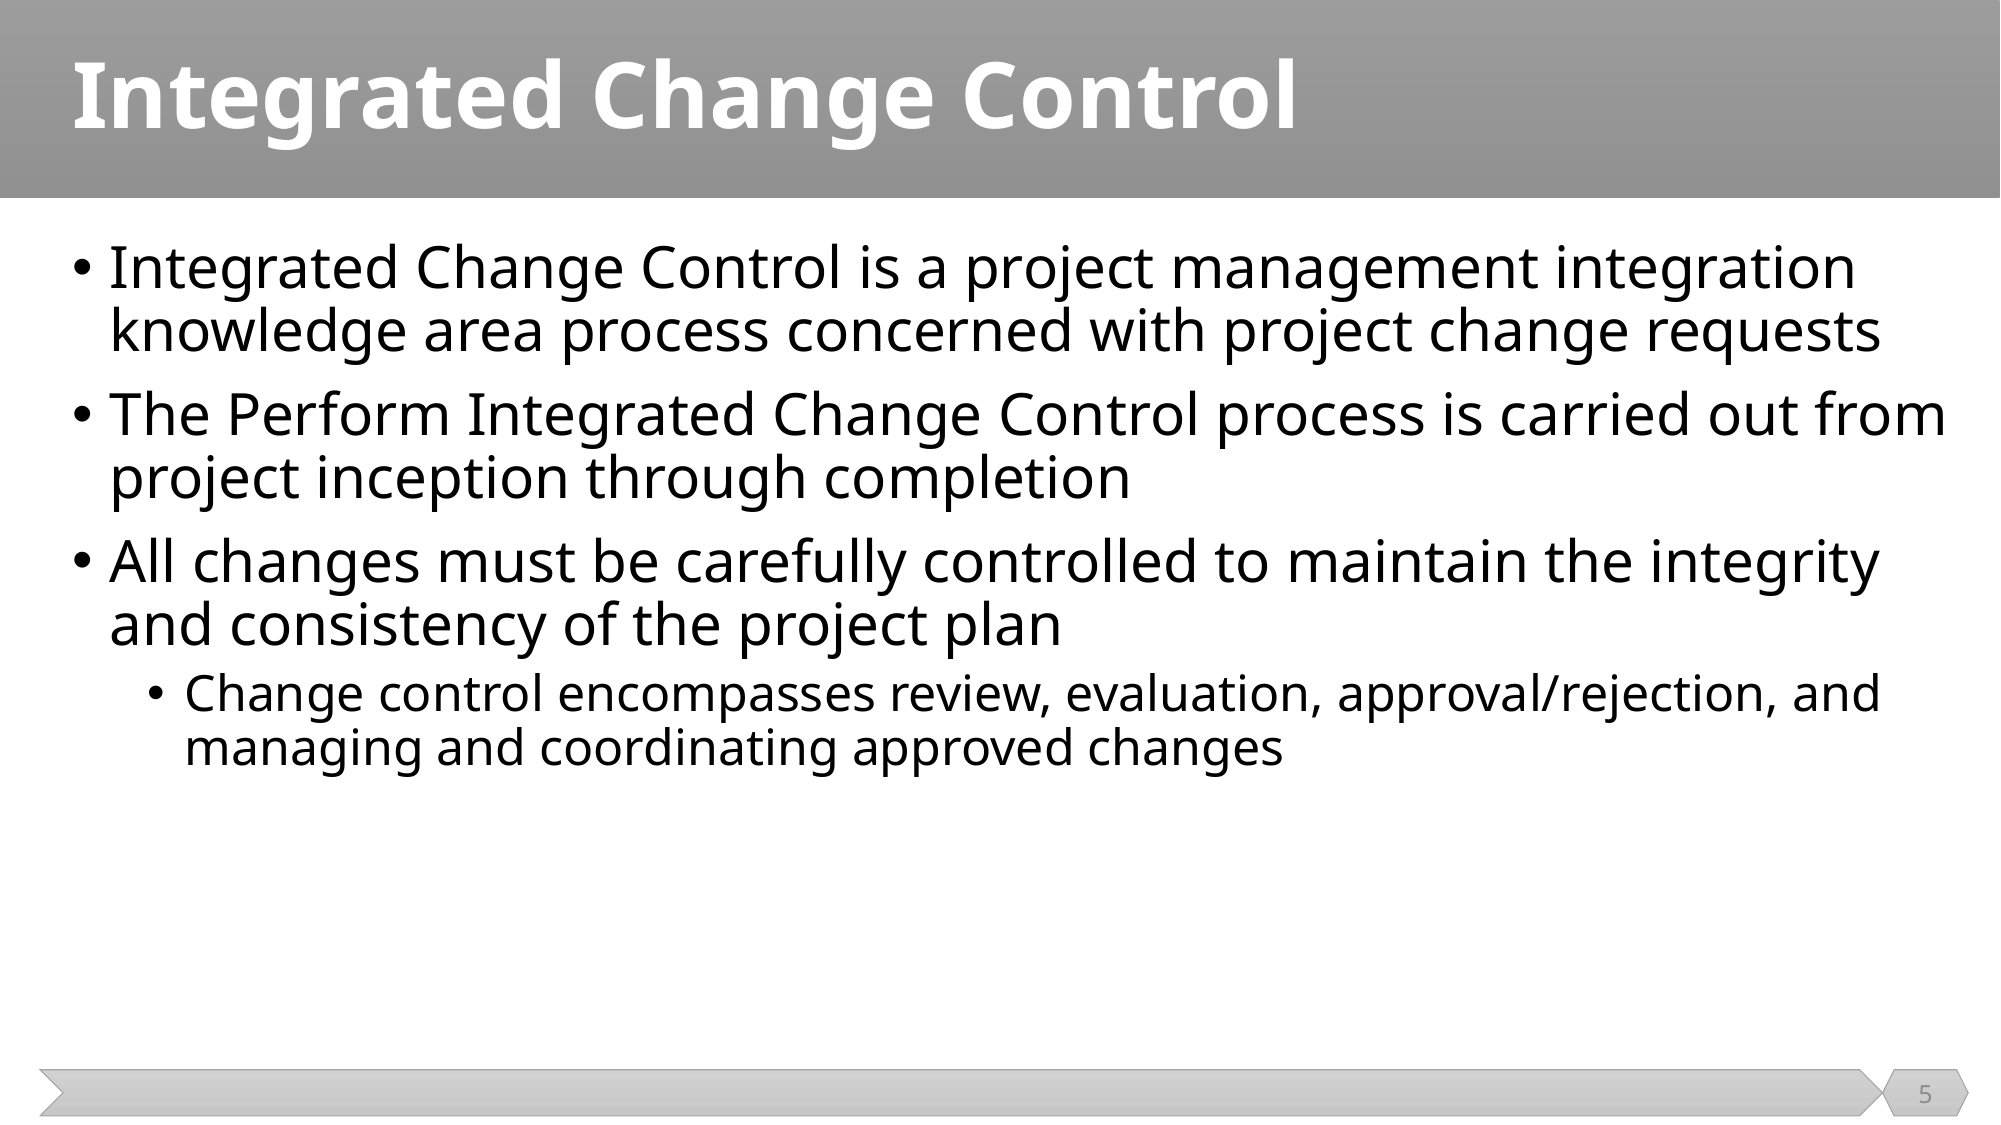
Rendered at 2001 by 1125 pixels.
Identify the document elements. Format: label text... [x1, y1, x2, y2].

title Integrated Change Control [56, 0, 1969, 199]
slide_number 5 [1882, 1065, 1969, 1125]
list Integrated Change Control is a project management integration knowledge area process concerned with project change requests The Perform Integrated Change Control process is carried out from project inception through completion All changes must be carefully controlled to maintain the integrity and consistency of the project plan Change control encompasses review, evaluation, approval/rejection, and managing and coordinating approved changes [56, 230, 1969, 1010]
